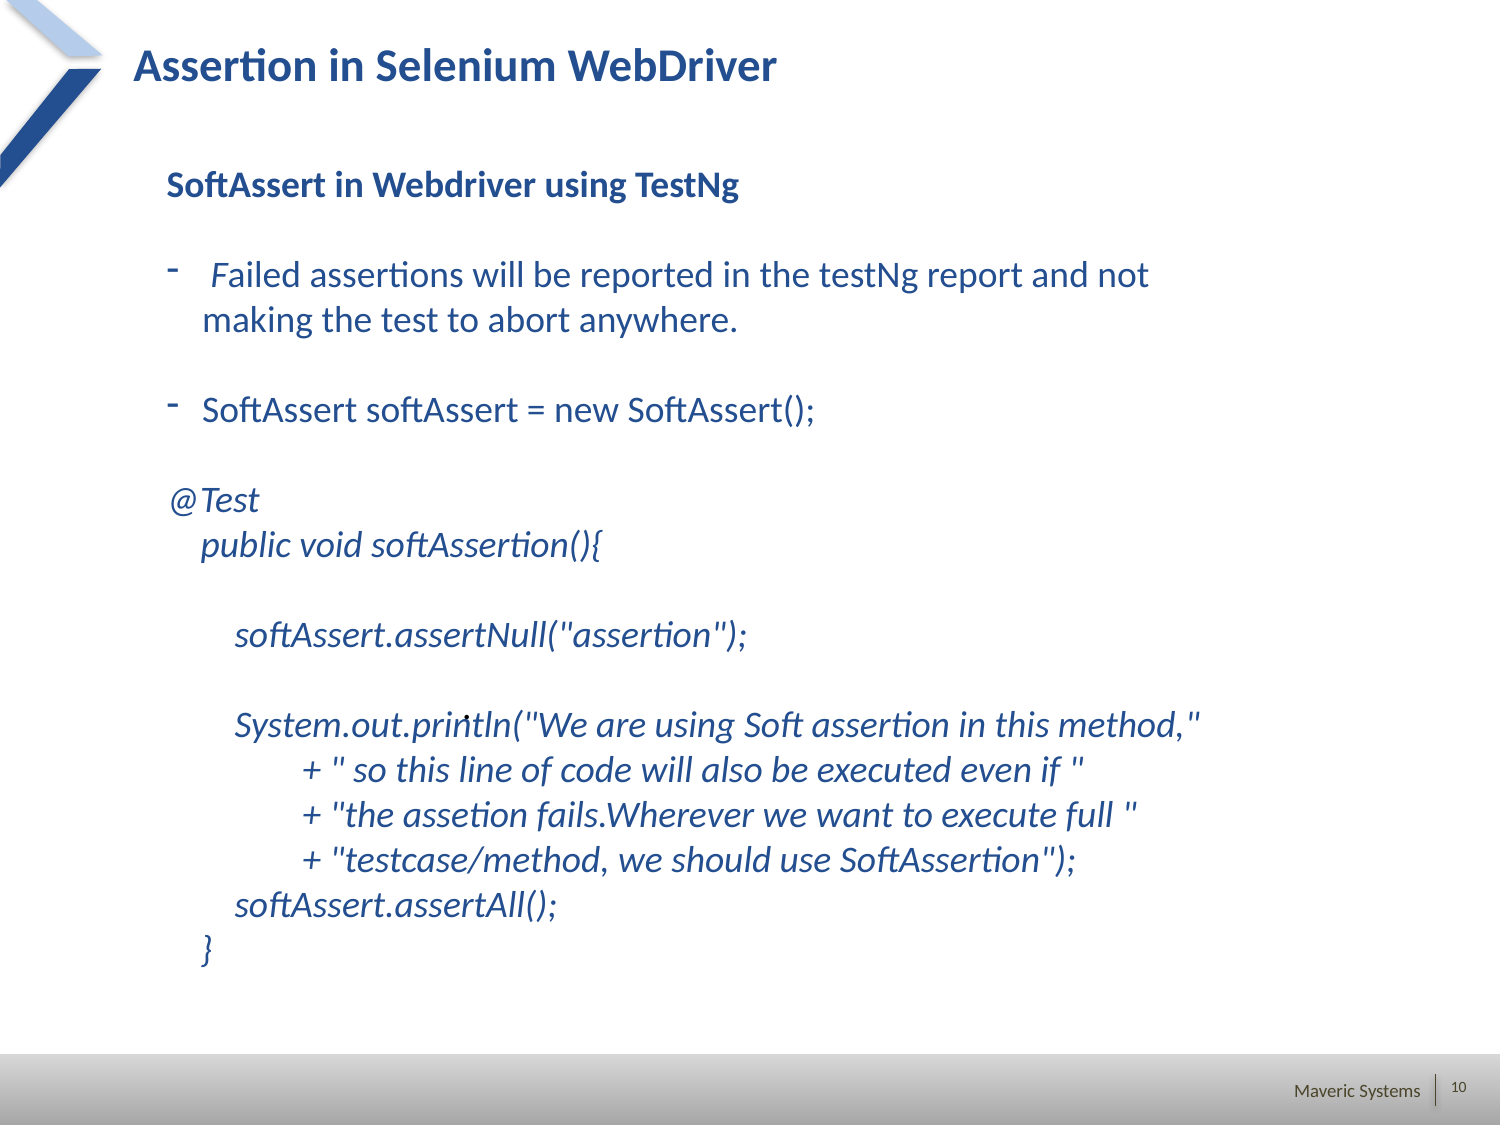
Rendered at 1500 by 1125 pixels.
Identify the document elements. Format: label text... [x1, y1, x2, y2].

text_box SoftAssert in Webdriver using TestNg Failed assertions will be reported in the testNg report and not making the test to abort anywhere. SoftAssert softAssert = new SoftAssert(); @Test public void softAssertion(){ softAssert.assertNull("assertion"); System.out.println("We are using Soft assertion in this method," + " so this line of code will also be executed even if " + "the assetion fails.Wherever we want to execute full " + "testcase/method, we should use SoftAssertion"); softAssert.assertAll(); } [151, 152, 1259, 1068]
title Assertion in Selenium WebDriver [133, 34, 1120, 92]
